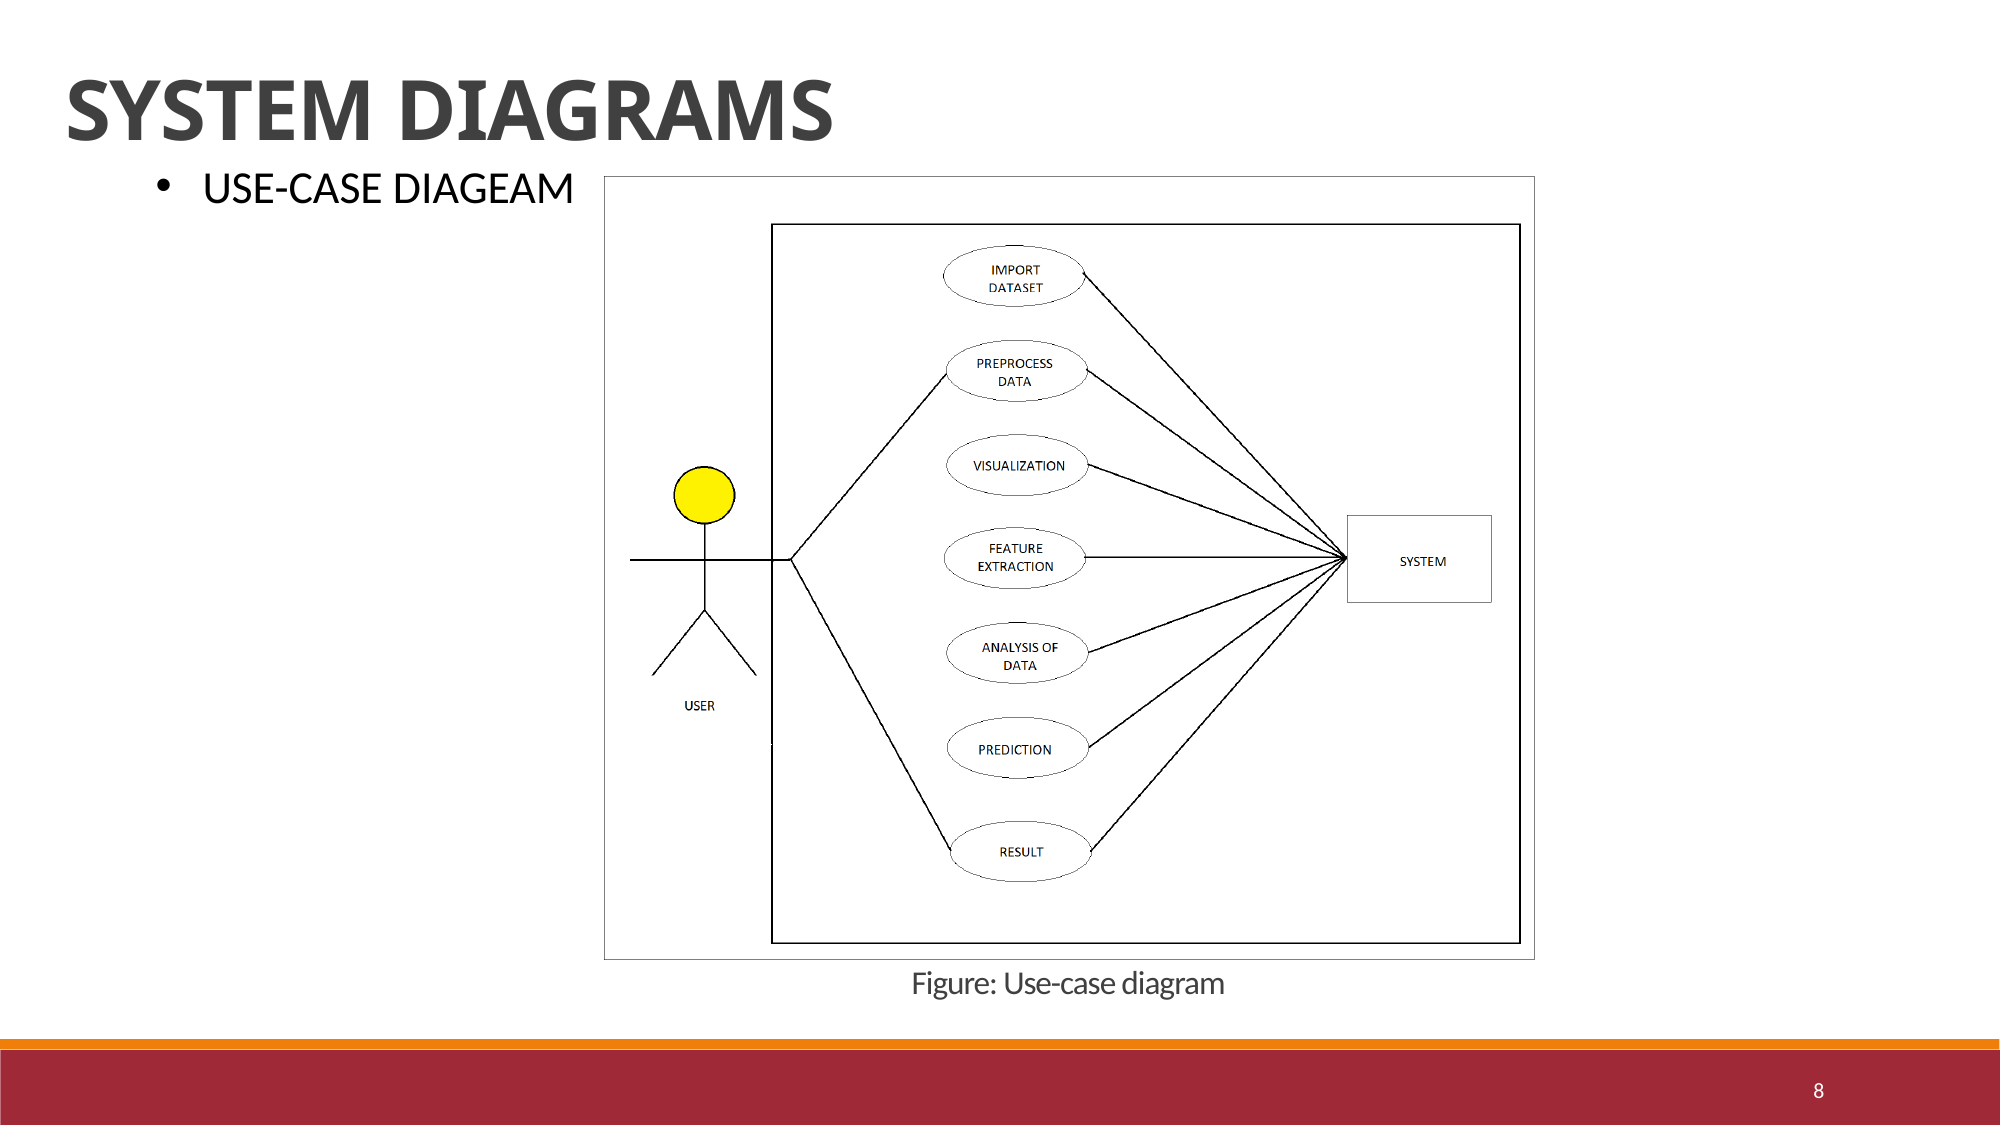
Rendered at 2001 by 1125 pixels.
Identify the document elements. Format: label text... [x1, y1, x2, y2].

text_box Figure: Use-case diagram [593, 982, 1545, 1051]
slide_number 8 [1624, 1059, 1840, 1120]
text_box SYSTEM DIAGRAMS [49, 37, 1775, 166]
picture [592, 164, 1545, 976]
text_box USE-CASE DIAGEAM [140, 166, 590, 220]
